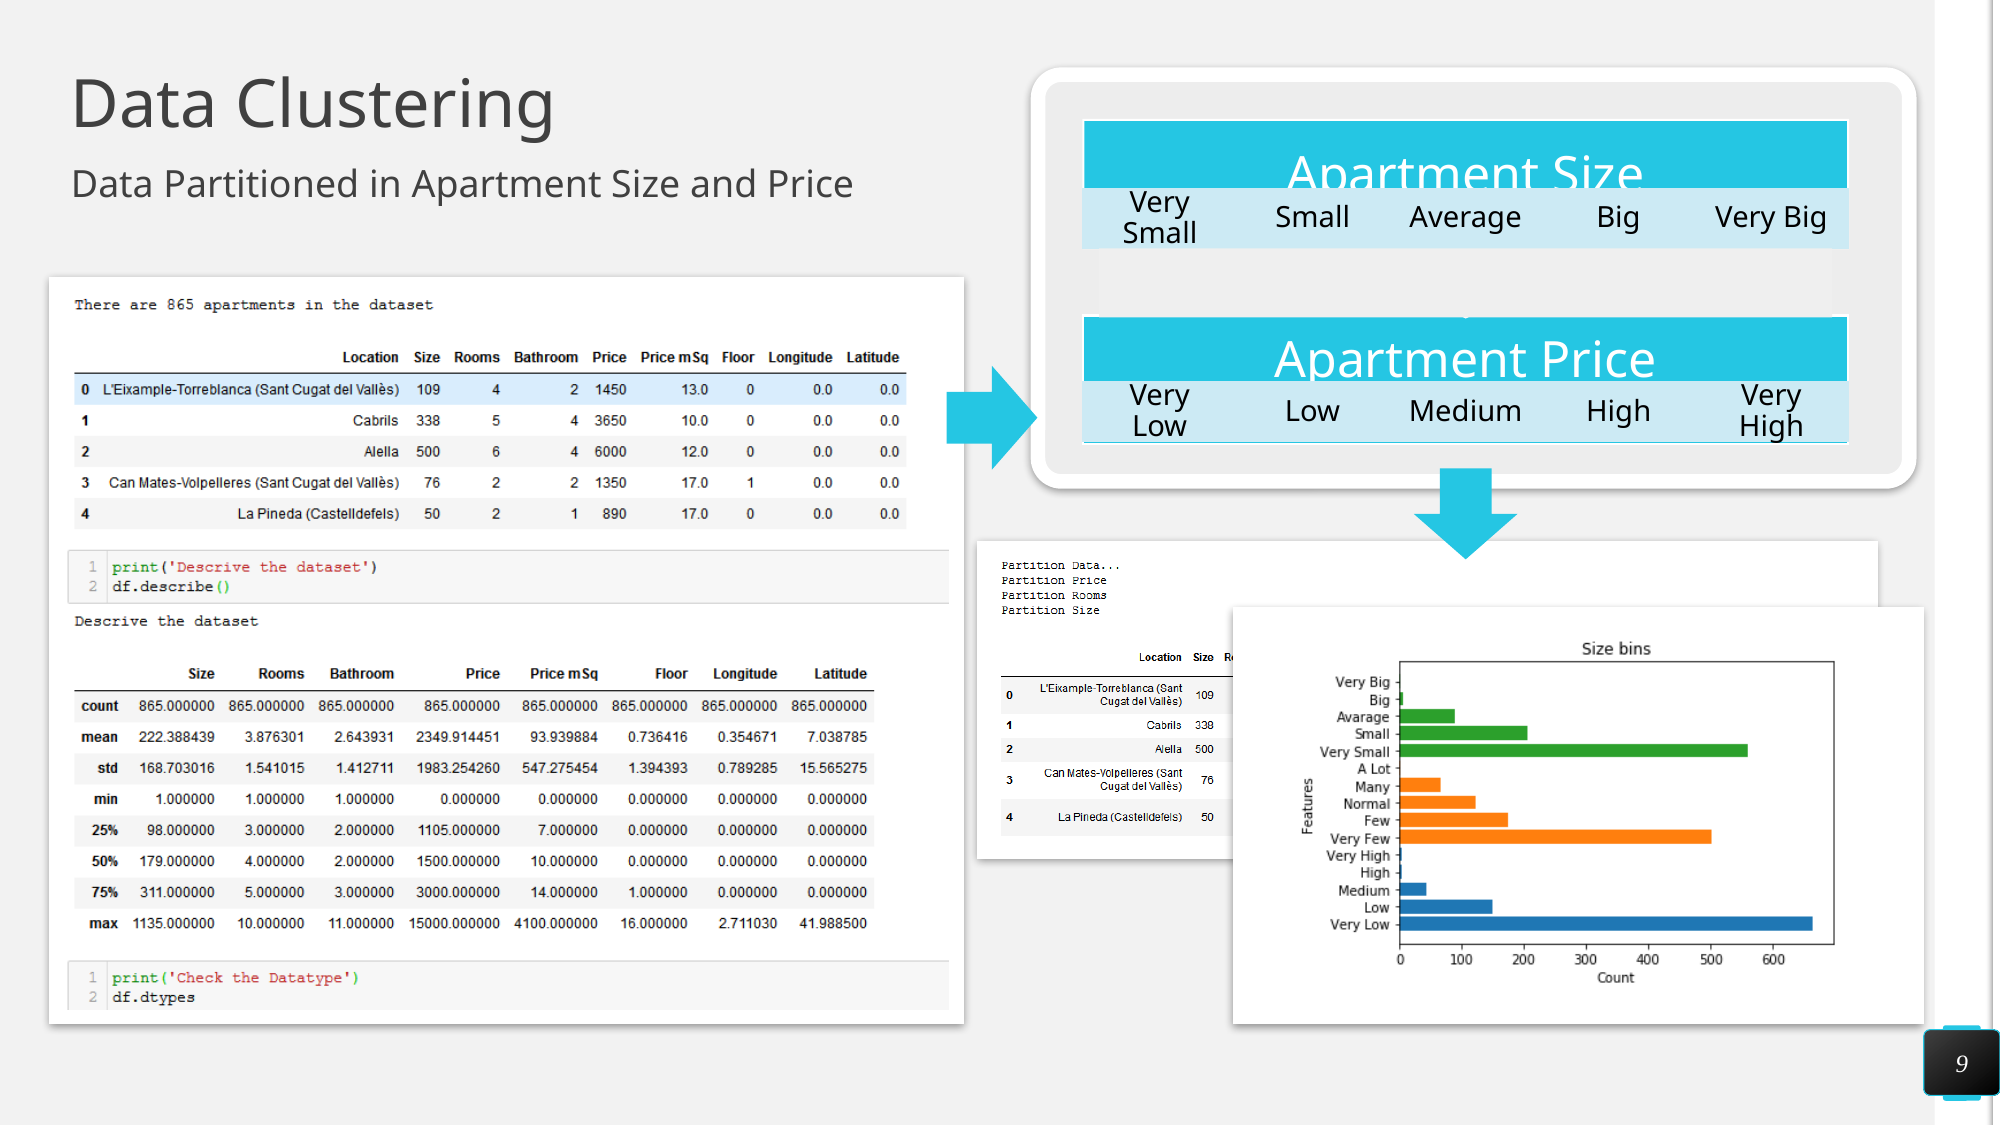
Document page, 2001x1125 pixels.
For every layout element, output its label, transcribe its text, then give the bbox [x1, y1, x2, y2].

text_box [1411, 482, 1521, 555]
slide_number 9 [1923, 1029, 2000, 1096]
picture [63, 291, 949, 1010]
picture [991, 555, 1910, 1010]
text_box [949, 363, 1037, 473]
title Data Clustering [70, 70, 969, 142]
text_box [1037, 74, 1910, 482]
list Data Partitioned in Apartment Size and Price [70, 165, 969, 225]
